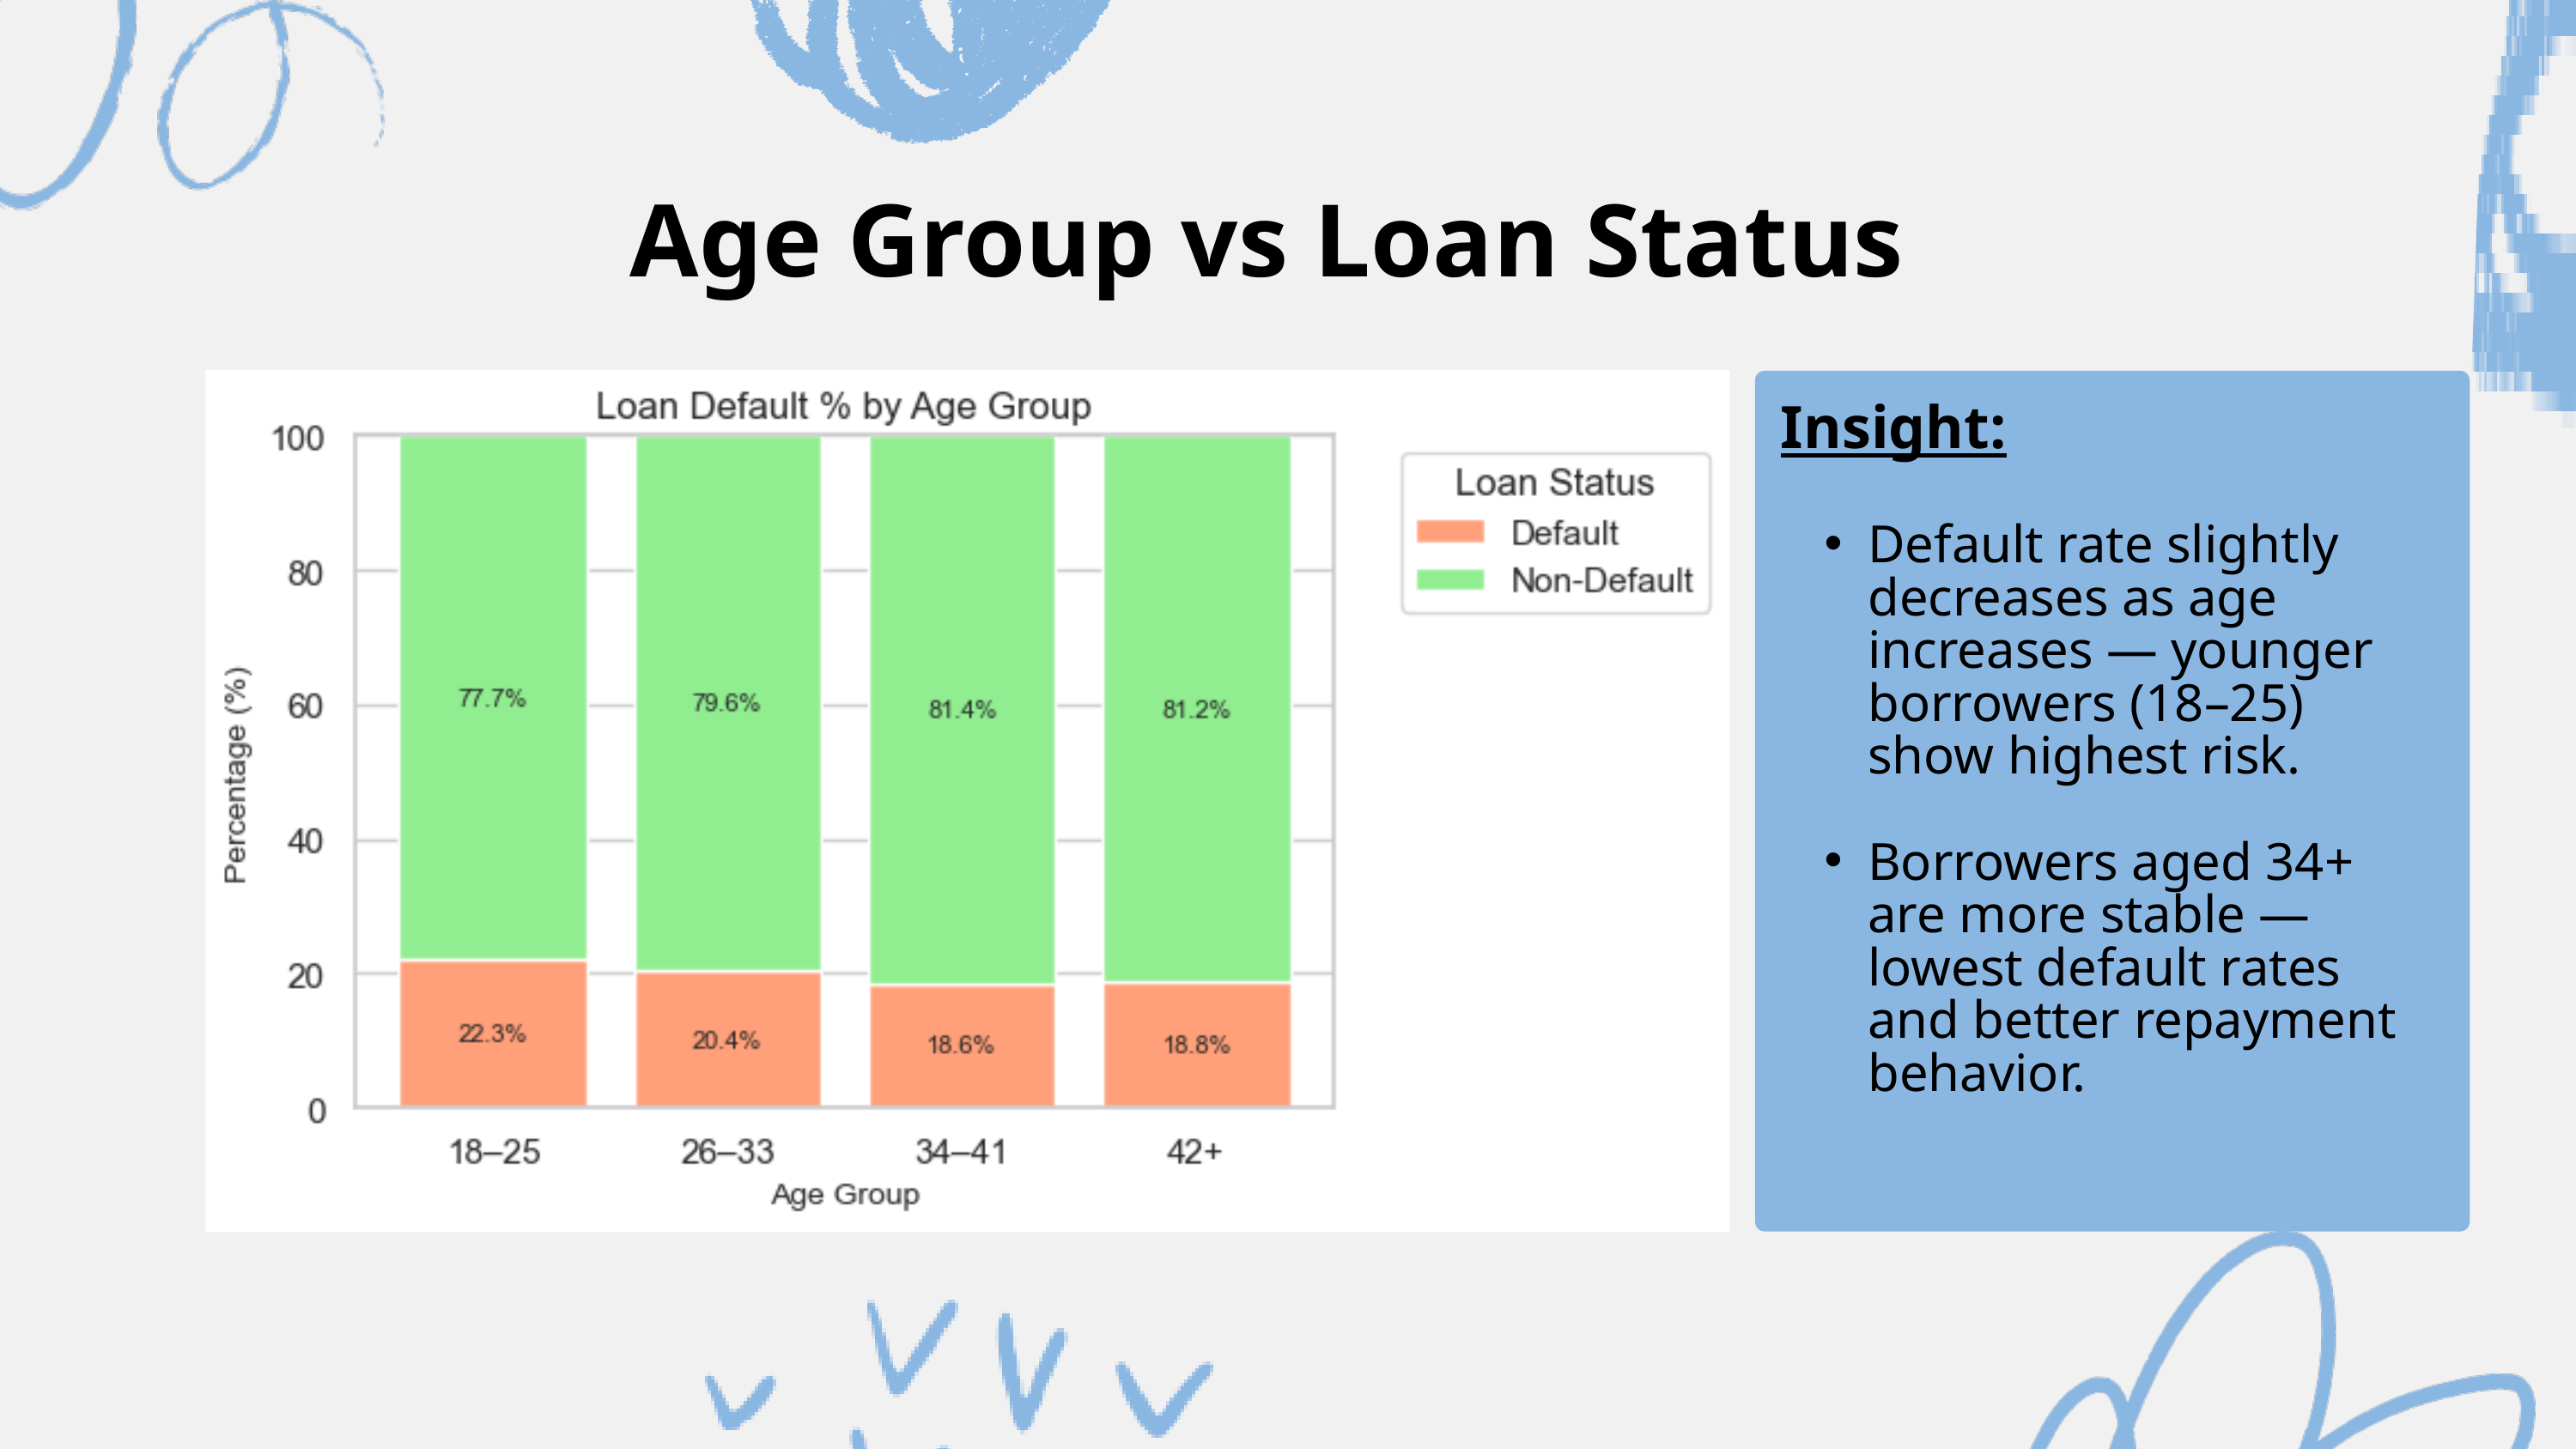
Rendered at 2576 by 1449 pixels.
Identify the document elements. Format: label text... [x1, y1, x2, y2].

text_box [1999, 1231, 2576, 1449]
text_box Age Group vs Loan Status [629, 199, 1929, 298]
text_box [0, 0, 386, 254]
text_box [205, 370, 1730, 1232]
text_box [2471, 0, 2576, 428]
text_box [704, 1300, 1279, 1449]
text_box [1754, 370, 2470, 1232]
text_box [739, 0, 1148, 145]
